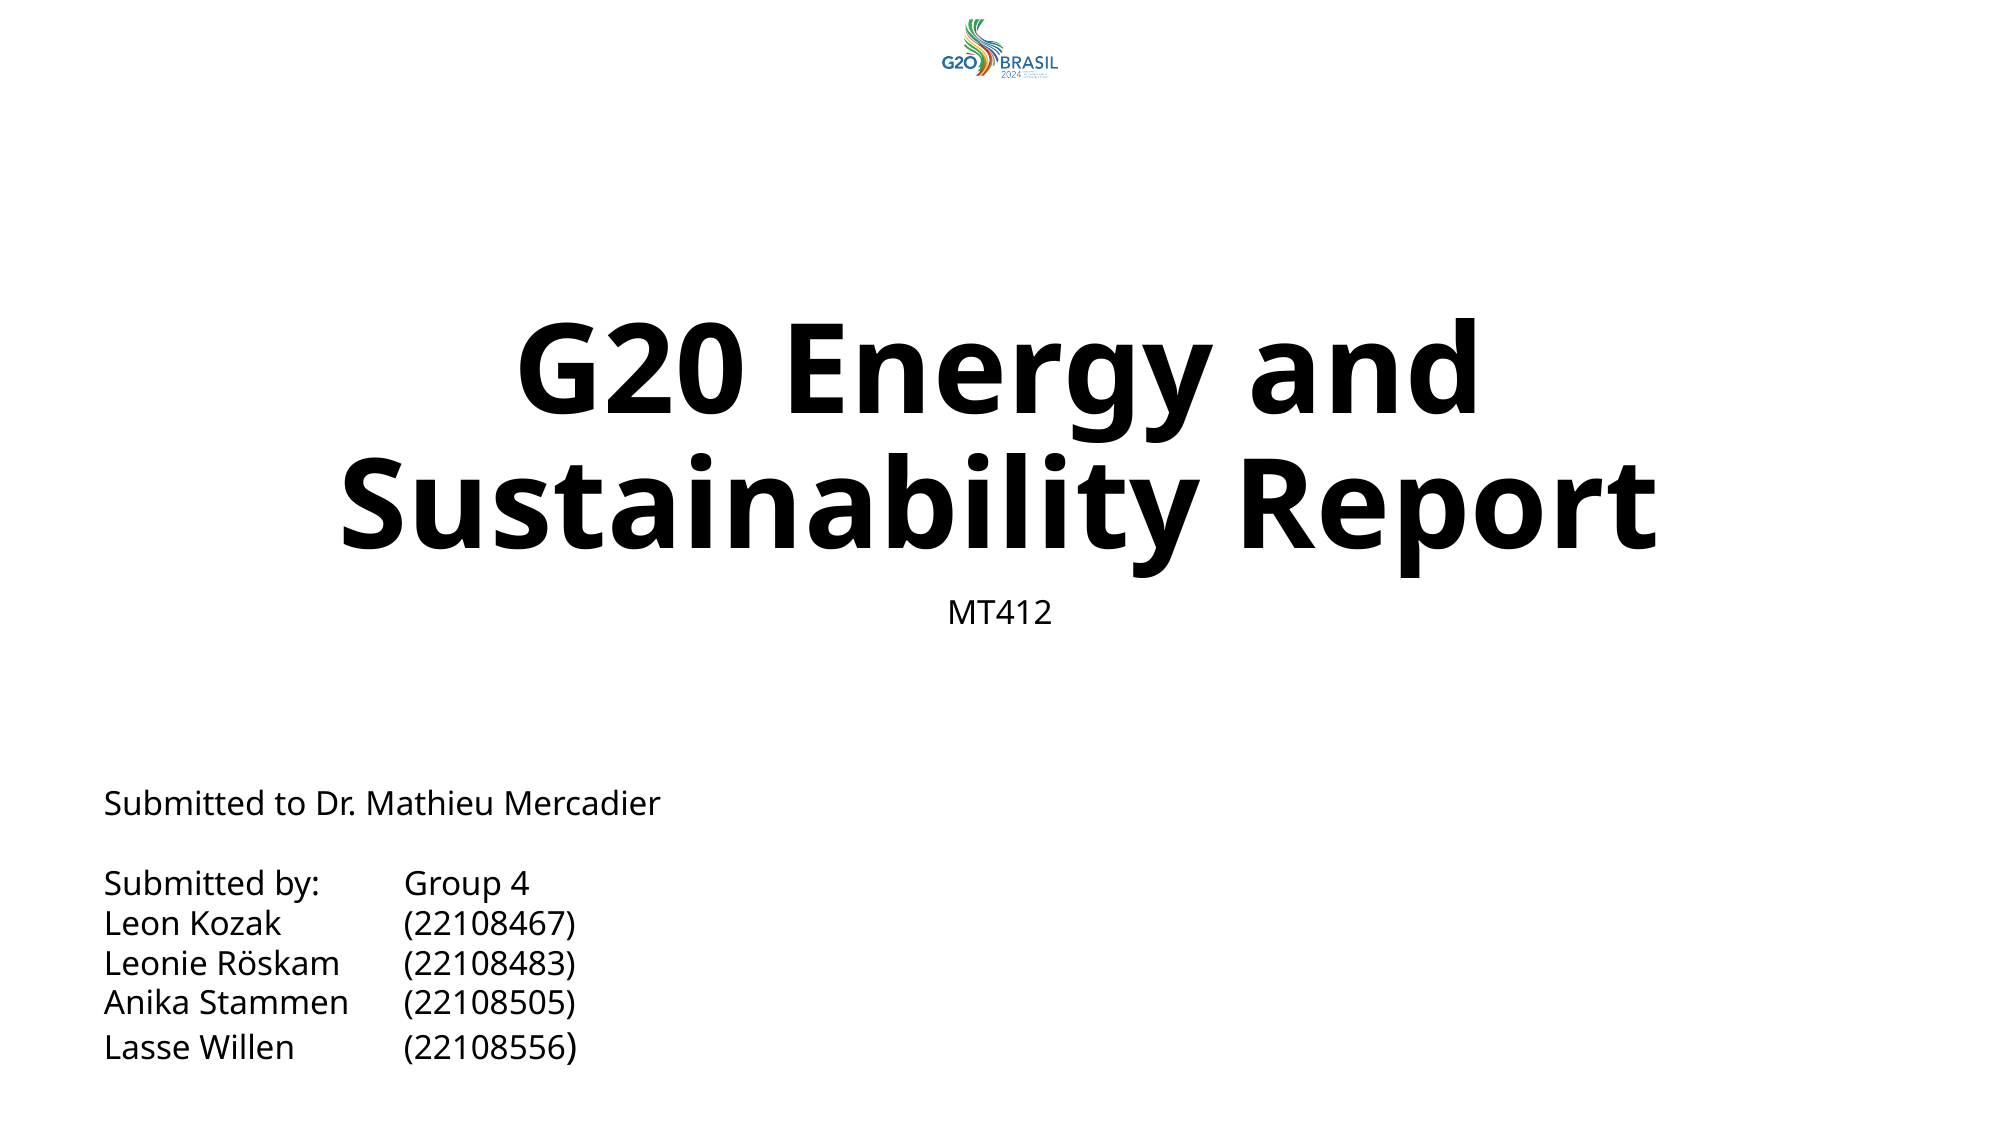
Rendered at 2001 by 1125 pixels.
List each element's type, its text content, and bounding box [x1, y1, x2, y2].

picture [934, 11, 1066, 86]
title G20 Energy and Sustainability Report [249, 184, 1750, 576]
subtitle MT412 [249, 590, 1750, 680]
text_box Submitted to Dr. Mathieu Mercadier Submitted by: Group 4 Leon Kozak (22108467) Leonie Röskam (22108483) Anika Stammen (22108505) Lasse Willen (22108556) [103, 782, 688, 1100]
